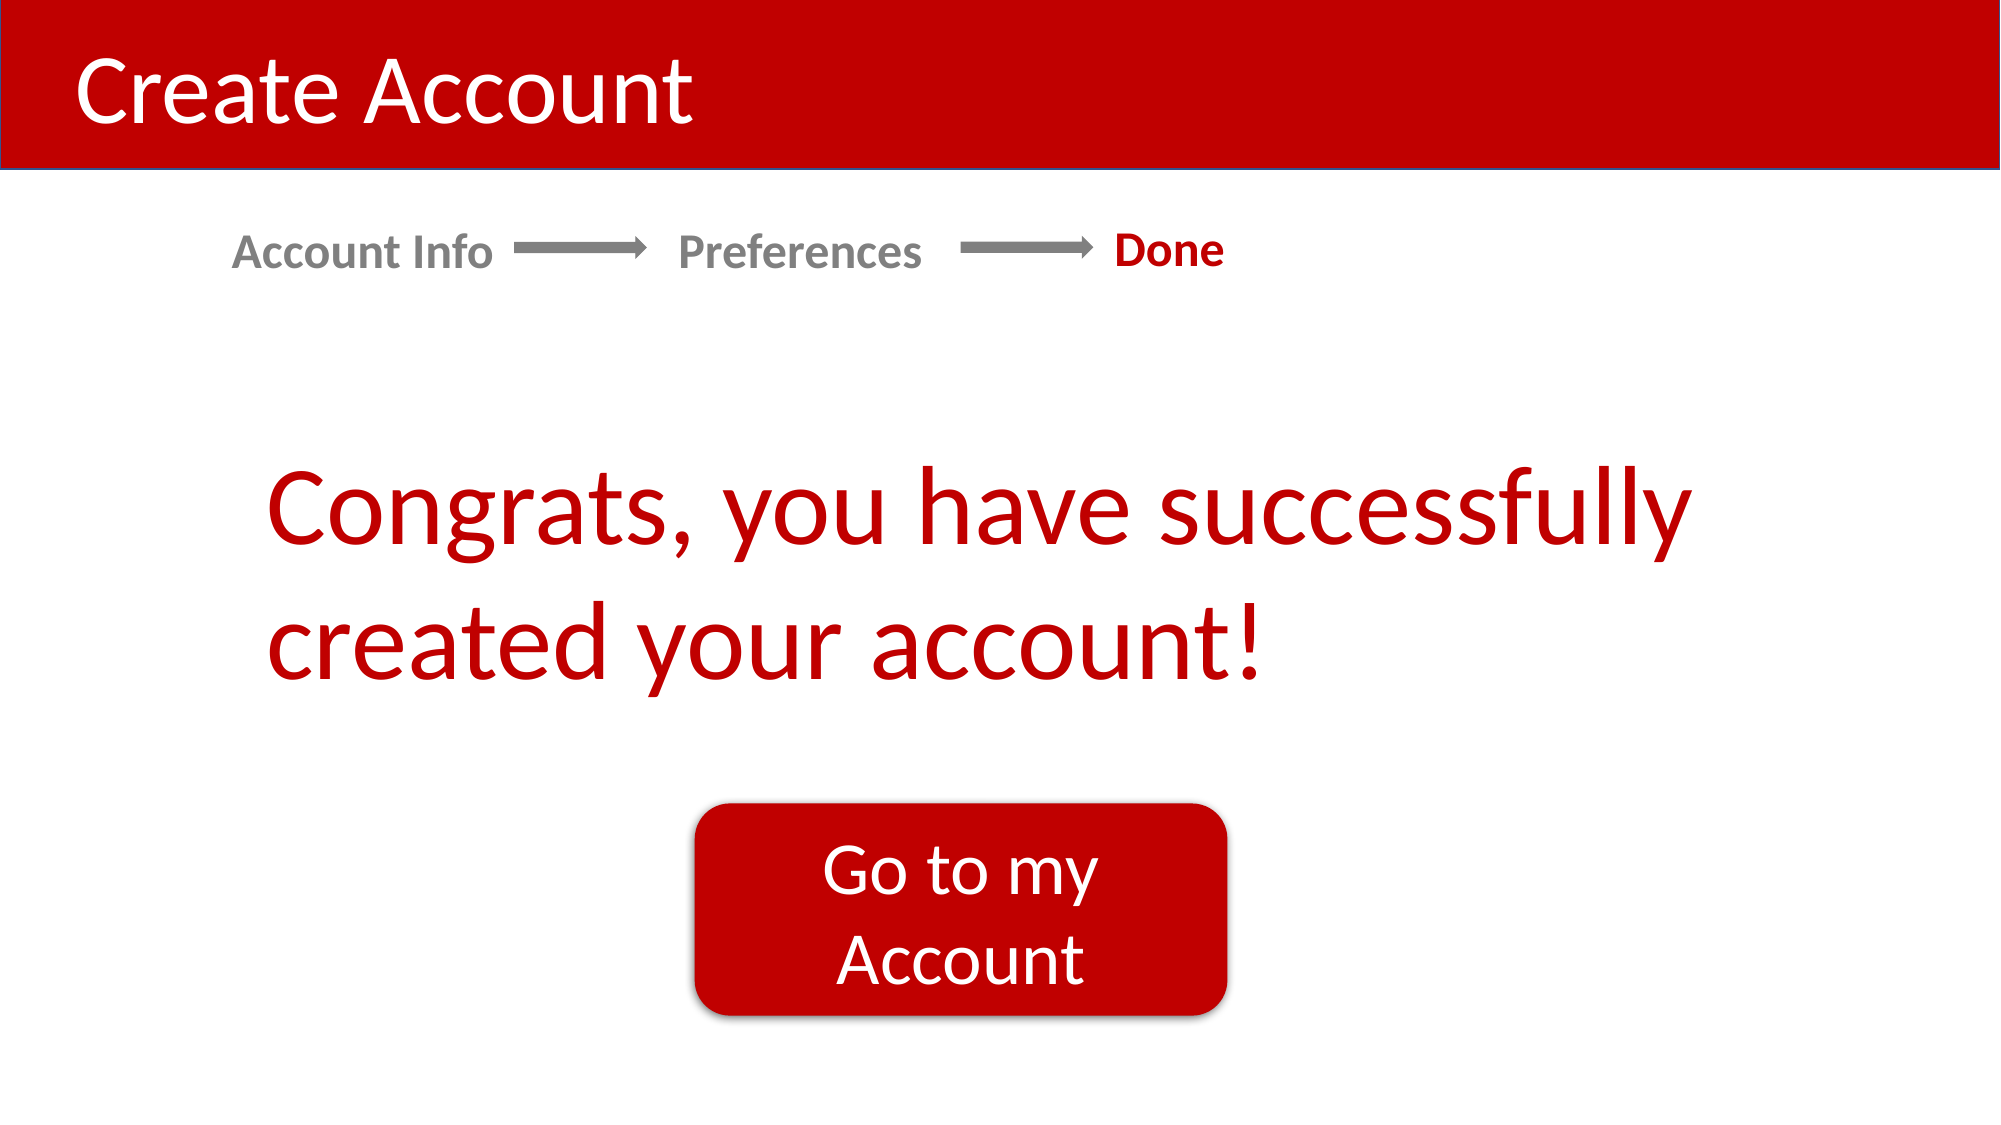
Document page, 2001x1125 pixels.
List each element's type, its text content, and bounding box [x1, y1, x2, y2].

text_box [960, 235, 1094, 259]
text_box Account Info [216, 211, 515, 287]
text_box Done [1099, 209, 1398, 285]
text_box Go to my Account [694, 803, 1228, 1016]
text_box [0, 0, 2000, 170]
subtitle Create Account [0, 29, 795, 210]
text_box [514, 236, 647, 260]
text_box Preferences [663, 211, 962, 286]
text_box Congrats, you have successfully created your account! [251, 424, 1727, 710]
